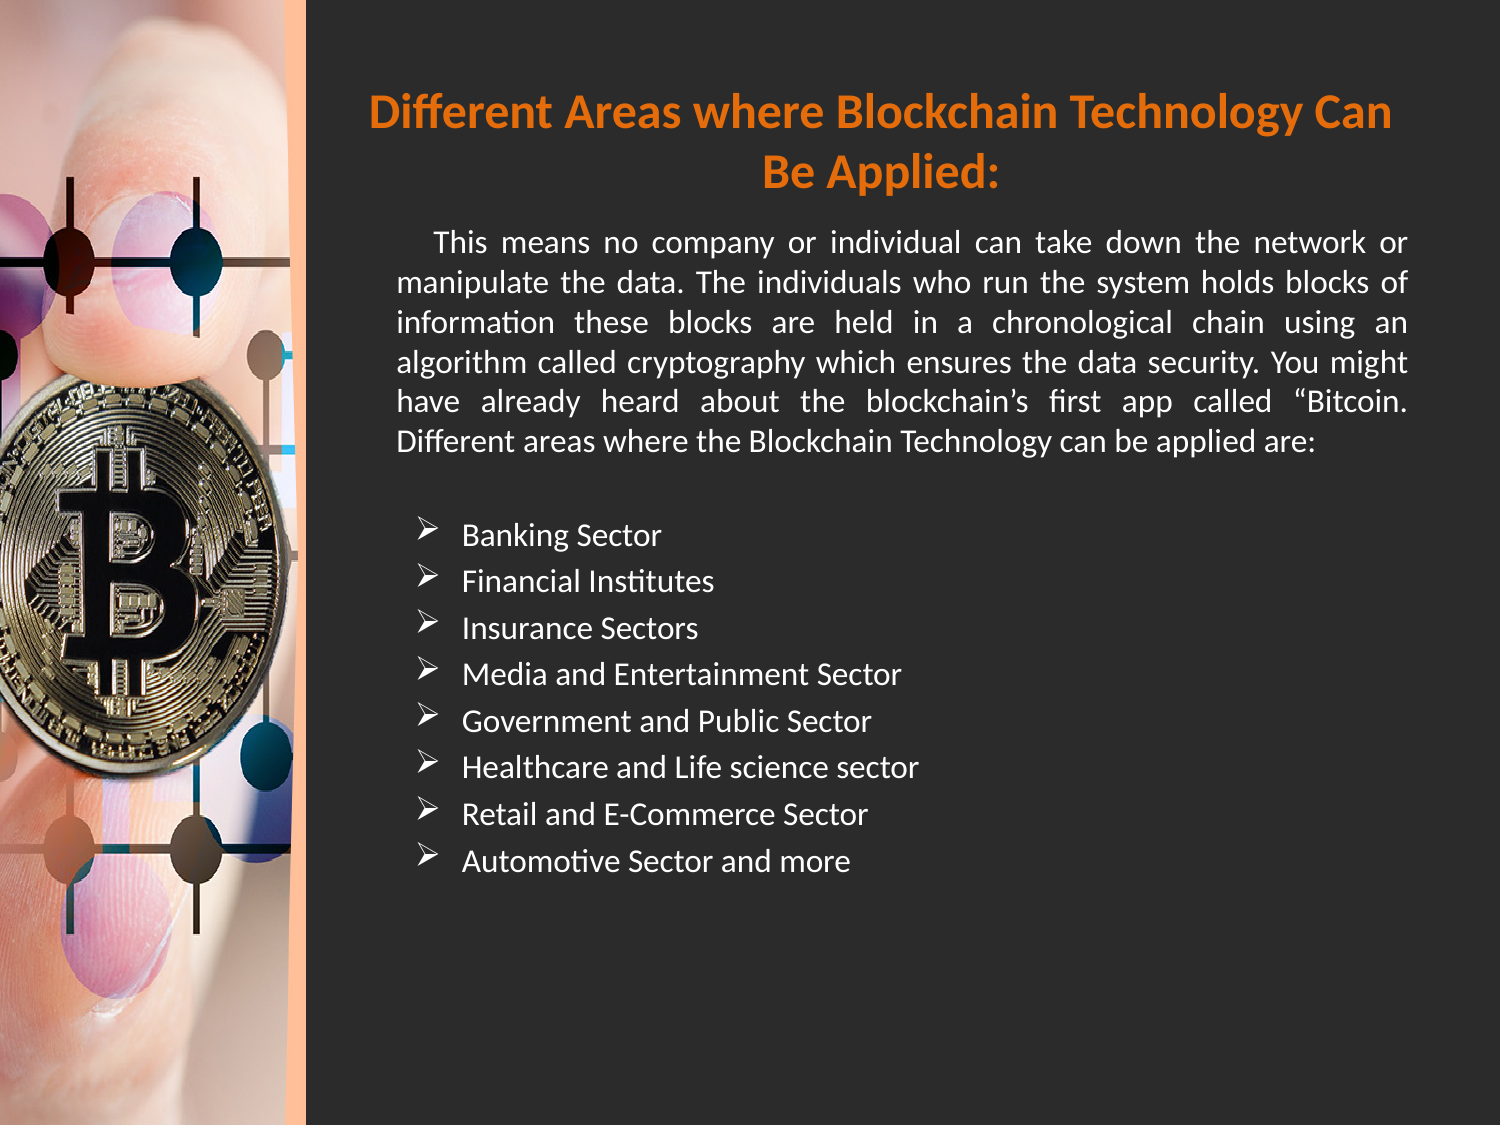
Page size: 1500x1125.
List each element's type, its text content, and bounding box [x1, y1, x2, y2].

title Different Areas where Blockchain Technology Can Be Applied: [337, 45, 1425, 212]
list This means no company or individual can take down the network or manipulate the data. The individuals who run the system holds blocks of information these blocks are held in a chronological chain using an algorithm called cryptography which ensures the data security. You might have already heard about the blockchain’s first app called “Bitcoin. Different areas where the Blockchain Technology can be applied are: Banking Sector Financial Institutes Insurance Sectors Media and Entertainment Sector Government and Public Sector Healthcare and Life science sector Retail and E-Commerce Sector Automotive Sector and more [324, 212, 1425, 1000]
picture [0, 0, 1500, 1125]
